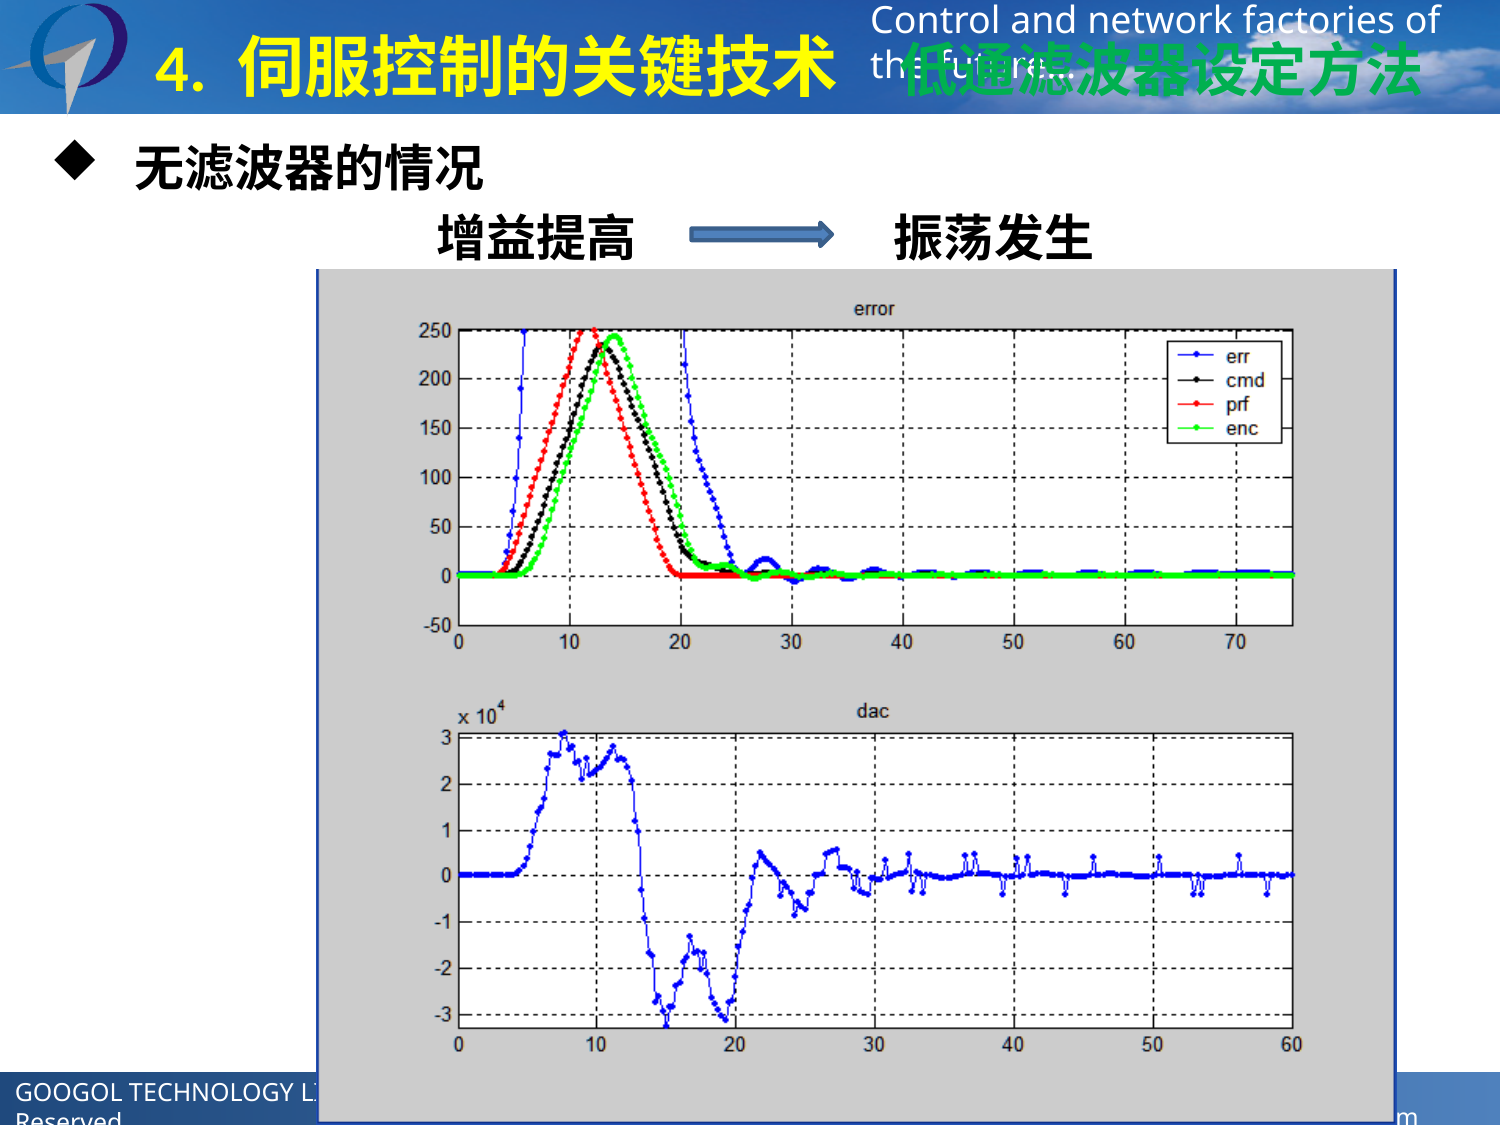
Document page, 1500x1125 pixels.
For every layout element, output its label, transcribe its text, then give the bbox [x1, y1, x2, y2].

text_box 无滤波器的情况 [35, 128, 633, 200]
text_box [692, 220, 835, 249]
text_box 振荡发生 [878, 199, 1149, 267]
text_box 增益提高 [421, 199, 692, 267]
text_box 4. 伺服控制的关键技术 低通滤波器设定方法 [140, 17, 1500, 113]
picture [316, 269, 1397, 1125]
picture [0, 1, 1500, 118]
text_box GOOGOL TECHNOLOGY LIMITED All Rights Reserved [0, 1076, 311, 1125]
